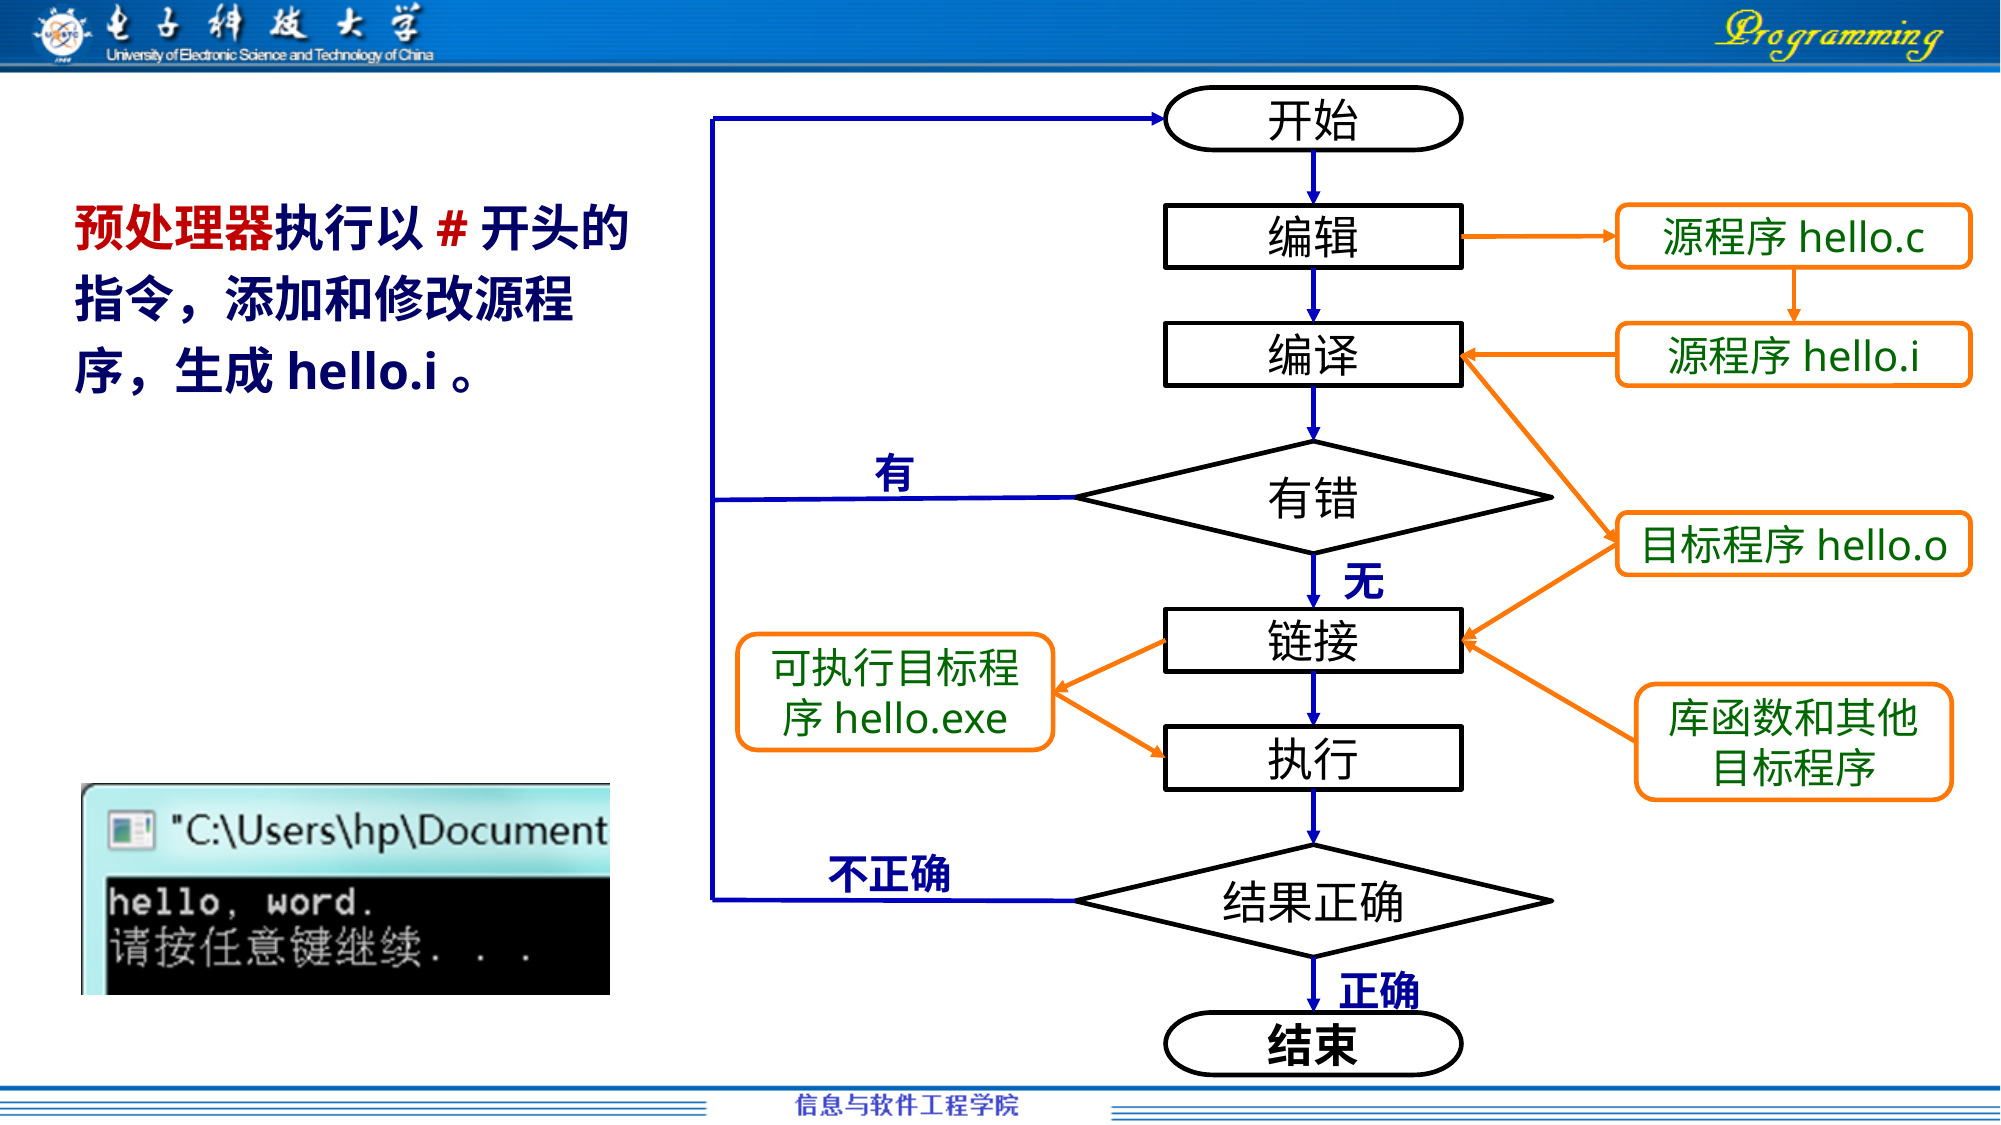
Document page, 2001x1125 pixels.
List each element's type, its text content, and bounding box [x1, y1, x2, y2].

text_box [712, 118, 1166, 173]
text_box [59, 176, 1971, 410]
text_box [1052, 691, 1462, 782]
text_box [1169, 421, 1308, 495]
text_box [712, 496, 1308, 781]
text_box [1467, 809, 1553, 958]
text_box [1313, 354, 1971, 614]
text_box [81, 783, 1462, 1076]
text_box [712, 421, 1166, 496]
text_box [1165, 543, 1953, 801]
text_box 开始 [1165, 87, 1462, 150]
picture [0, 0, 2001, 1125]
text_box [737, 633, 1314, 751]
